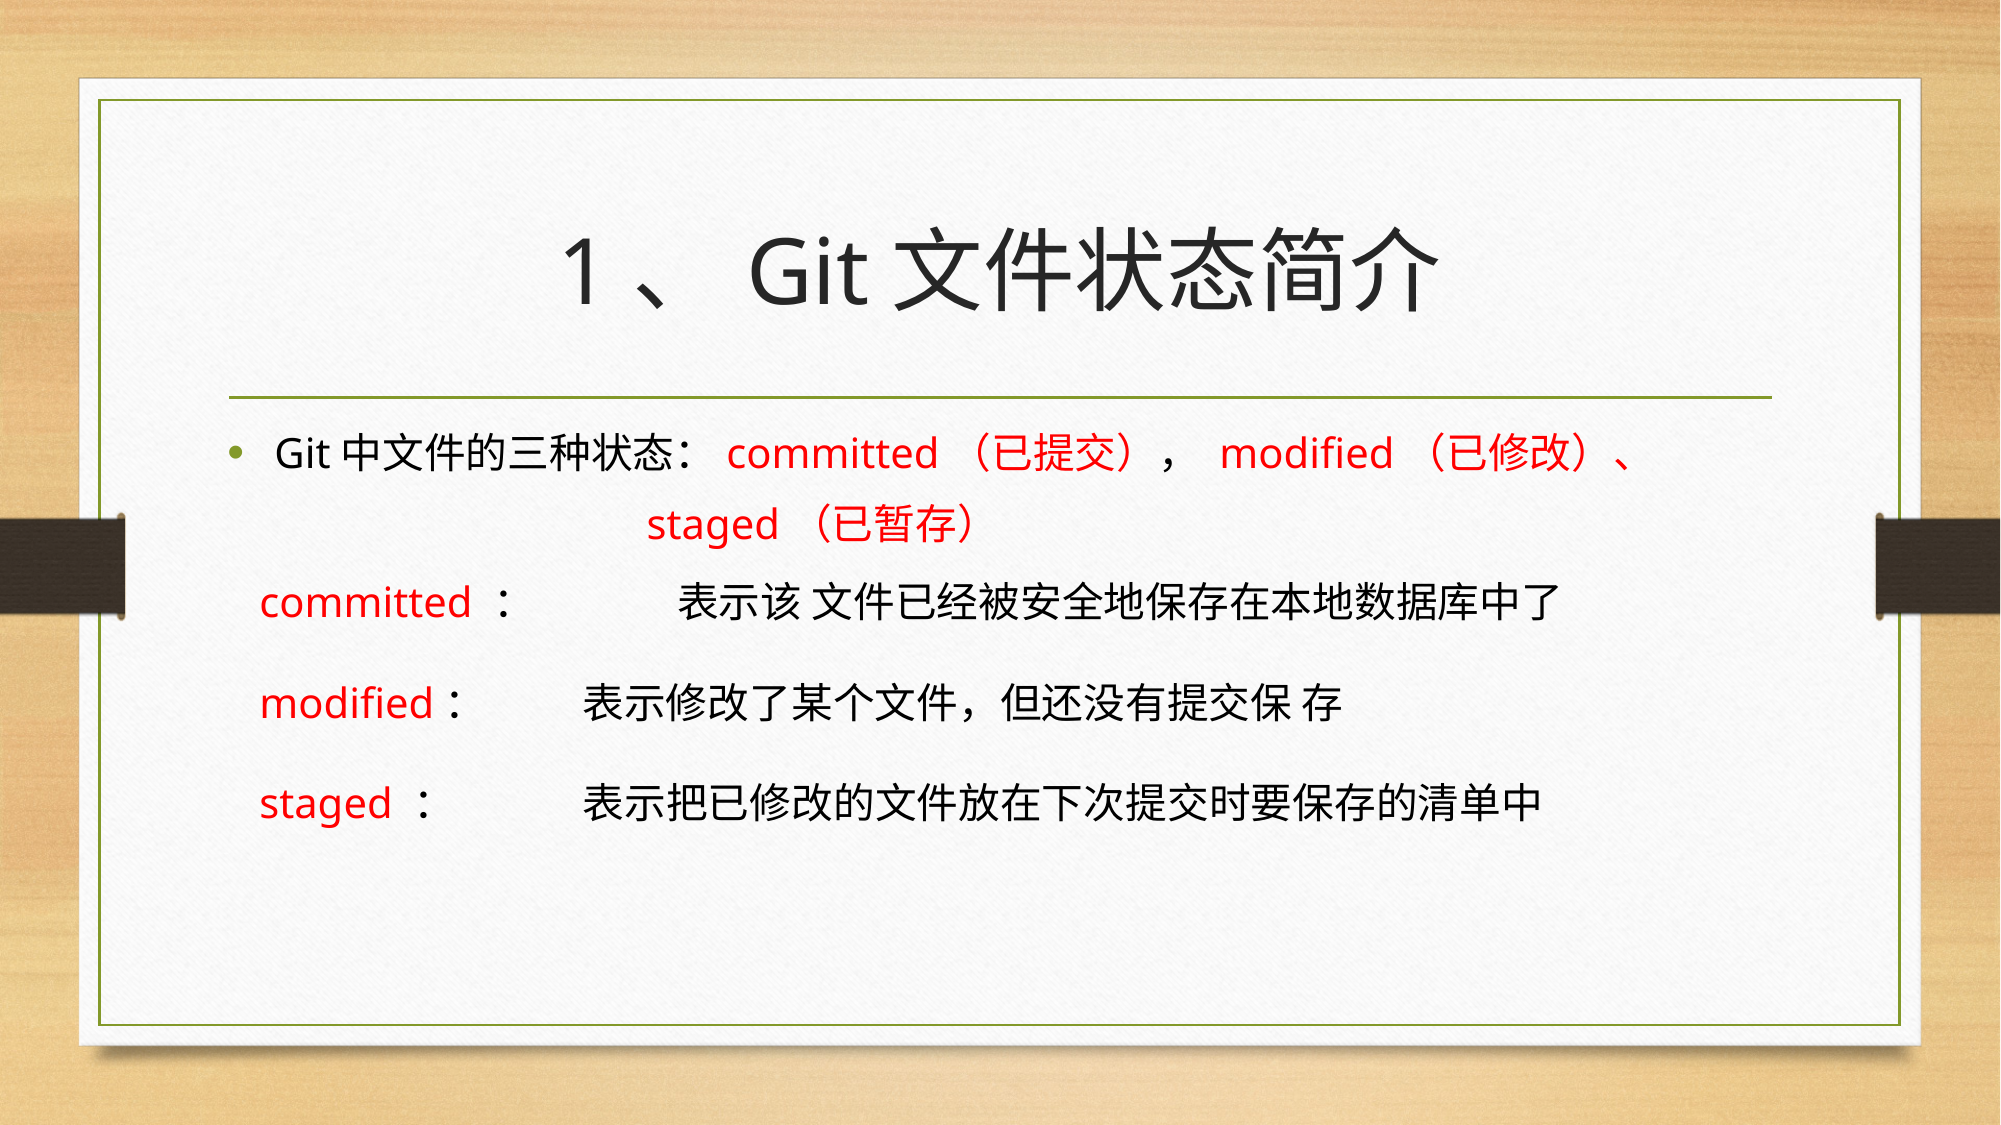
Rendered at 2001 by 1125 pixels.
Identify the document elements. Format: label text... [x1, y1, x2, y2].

text_box committed ： 表示该 文件已经被安全地保存在本地数据库中了 modified： 表示修改了某个文件，但还没有提交保 存 staged ： 表示把已修改的文件放在下次提交时要保存的清单中 [212, 568, 1593, 834]
list Git中文件的三种状态：committed（已提交）， modified（已修改）、 staged（已暂存） [212, 419, 1788, 964]
title 1、Git文件状态简介 [212, 161, 1788, 375]
picture [0, 0, 2001, 1125]
